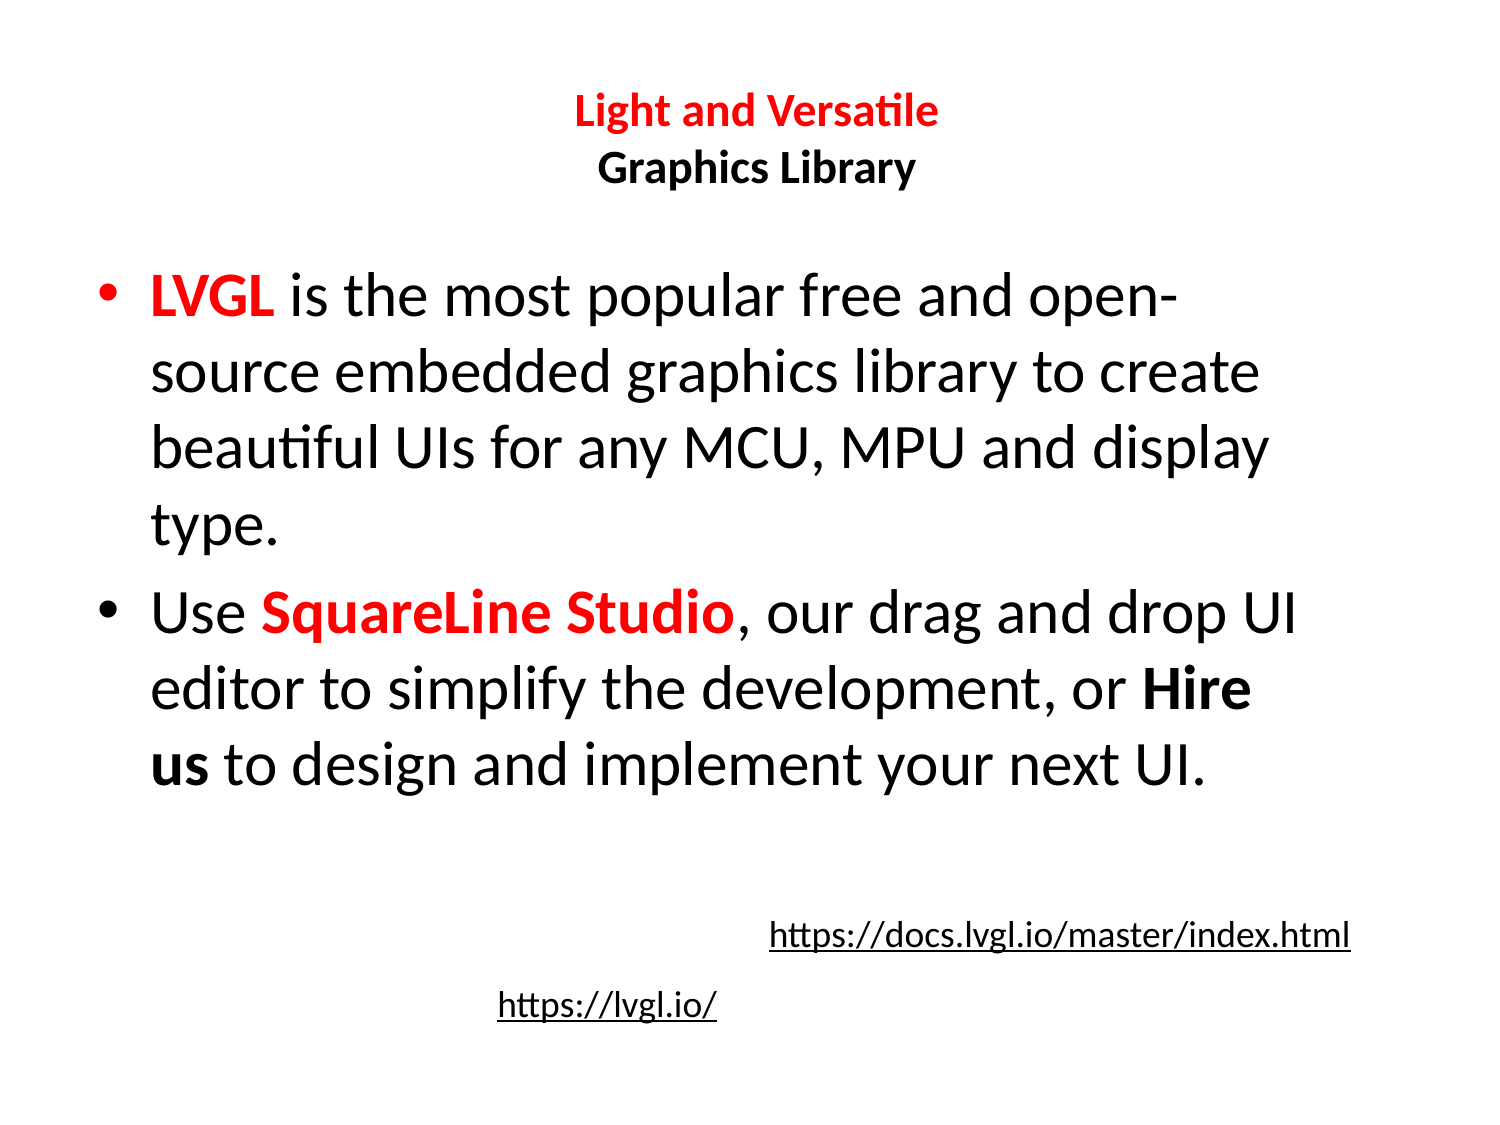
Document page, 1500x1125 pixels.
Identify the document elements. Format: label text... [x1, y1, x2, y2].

text_box https://docs.lvgl.io/master/index.html [753, 902, 1375, 963]
title Light and Versatile Graphics Library [82, 70, 1432, 258]
list LVGL is the most popular free and open-source embedded graphics library to create beautiful UIs for any MCU, MPU and display type. Use SquareLine Studio, our drag and drop UI editor to simplify the development, or Hire us to design and implement your next UI. [82, 246, 1320, 888]
text_box https://lvgl.io/ [482, 972, 741, 1033]
